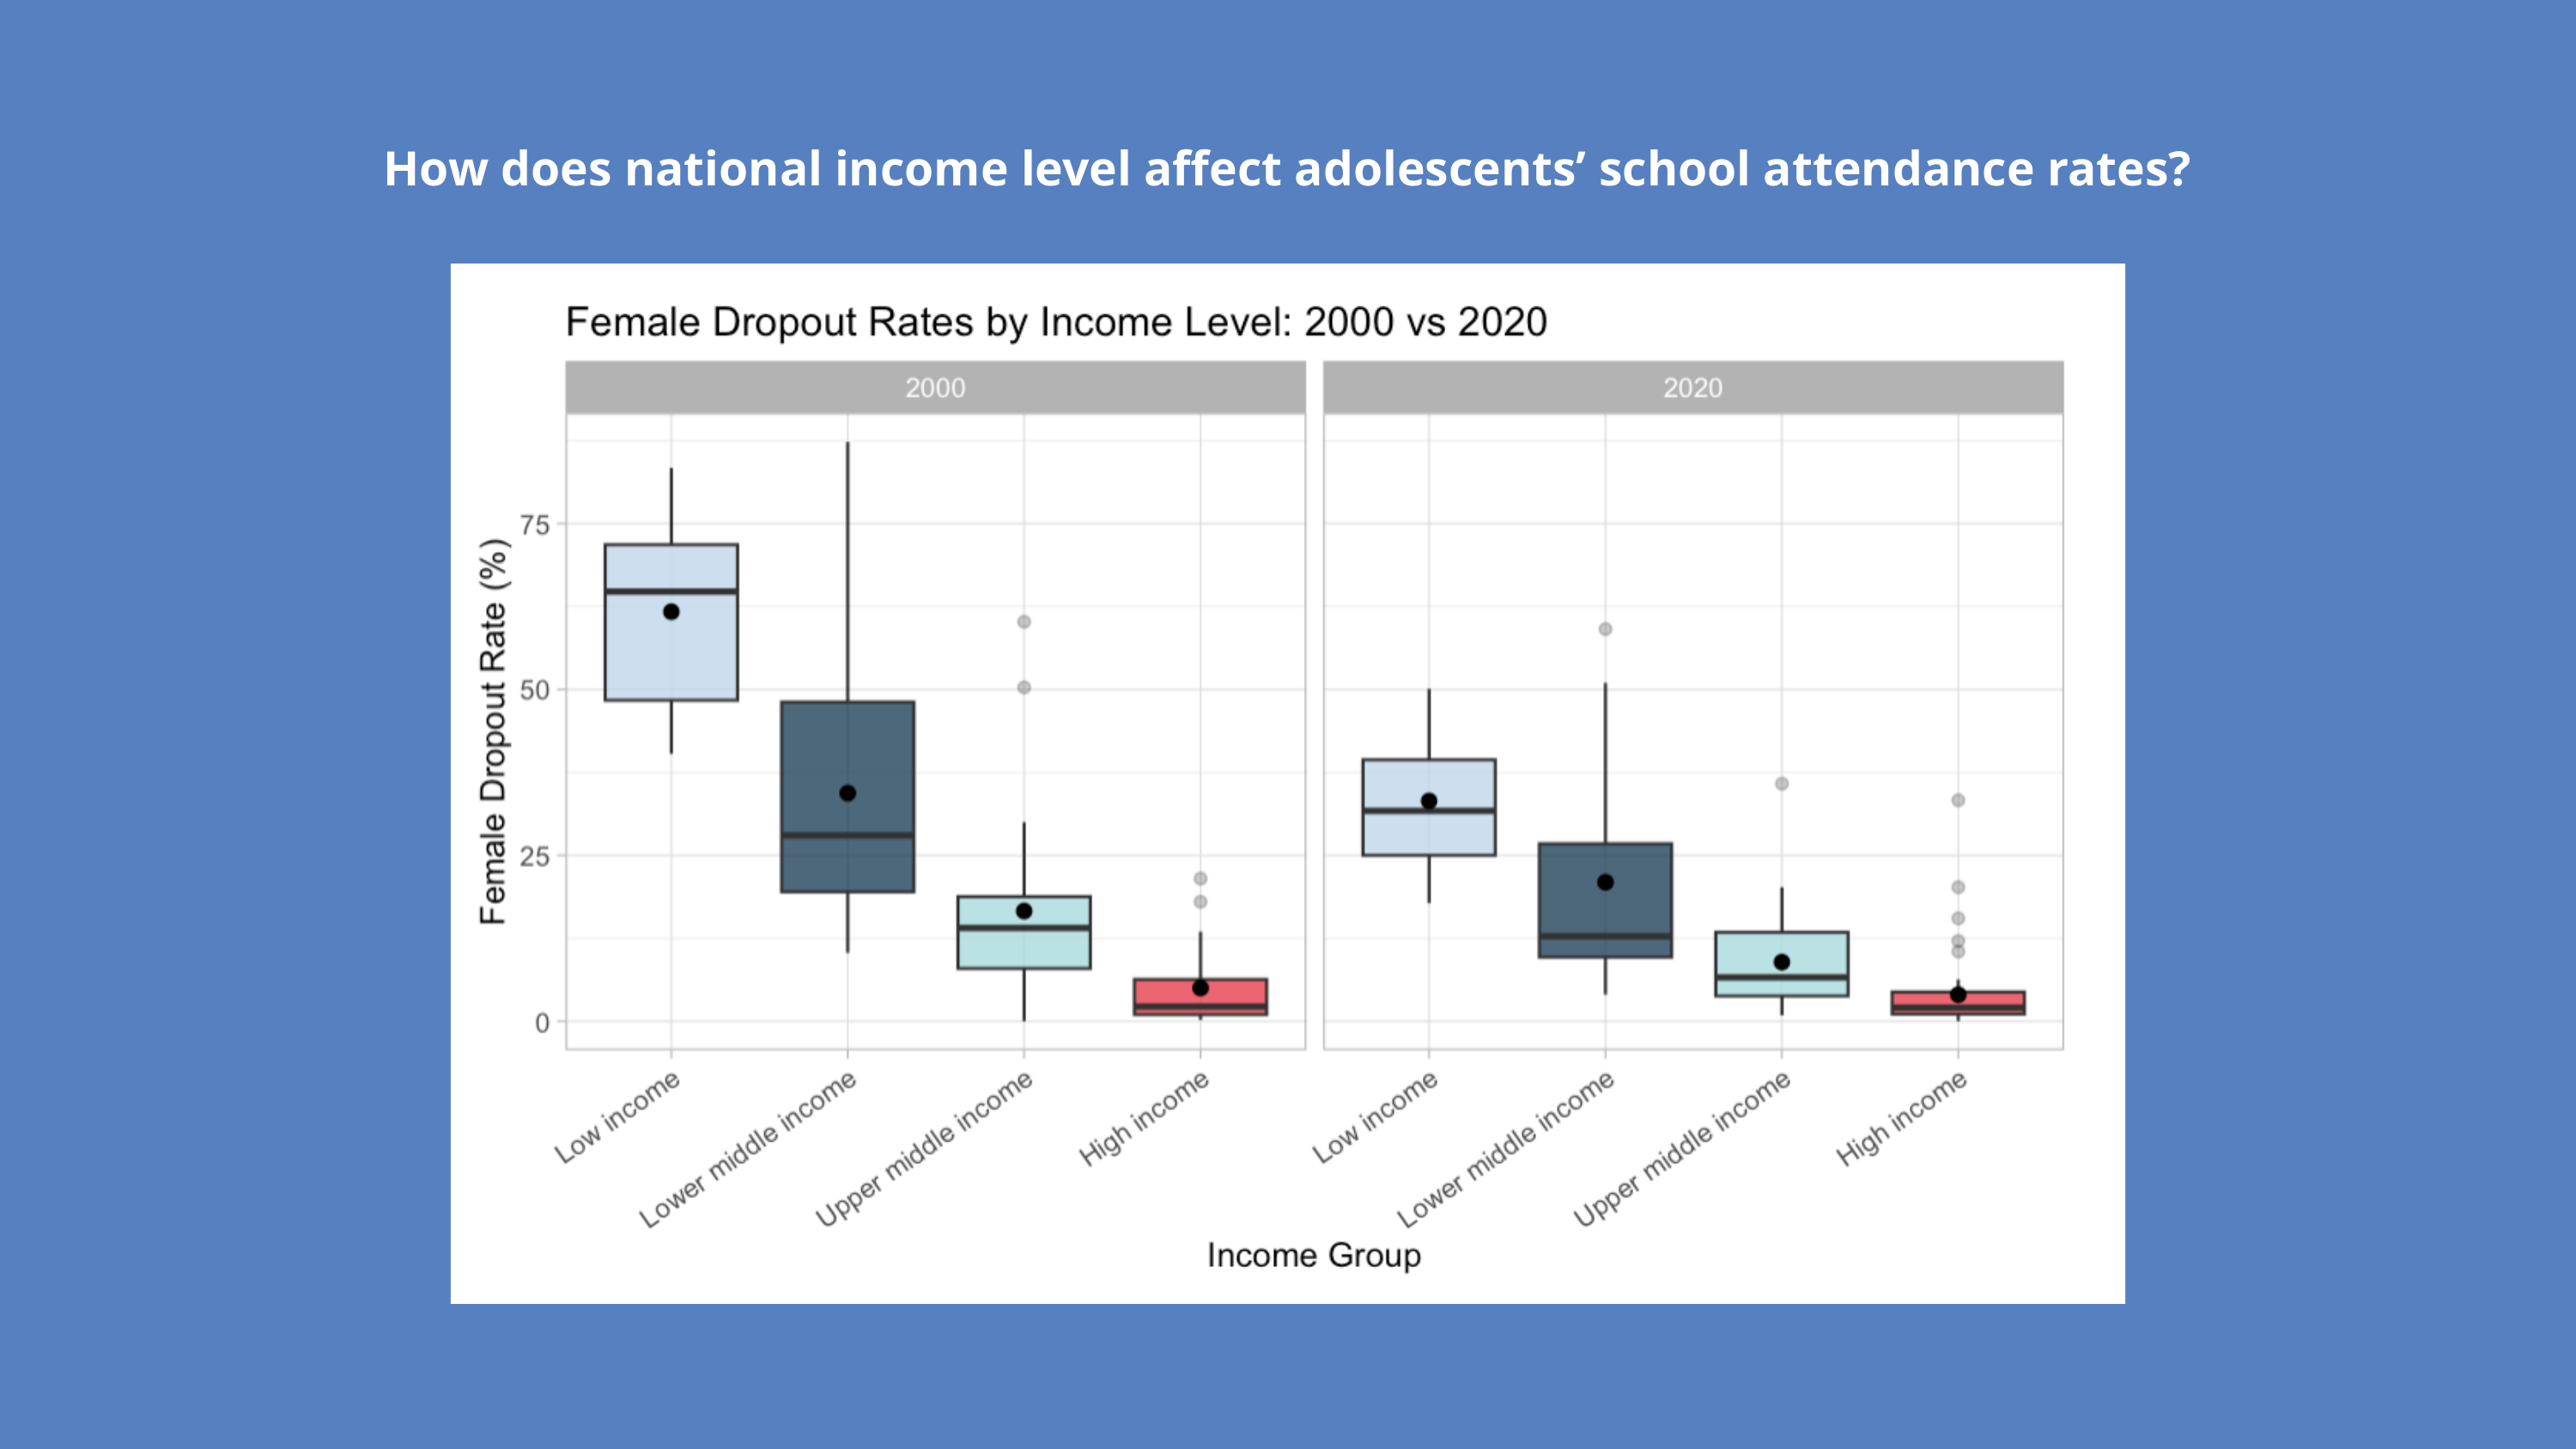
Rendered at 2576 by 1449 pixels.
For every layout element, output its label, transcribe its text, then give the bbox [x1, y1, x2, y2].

text_box How does national income level affect adolescents’ school attendance rates? [377, 128, 2199, 196]
text_box [450, 264, 2126, 1304]
